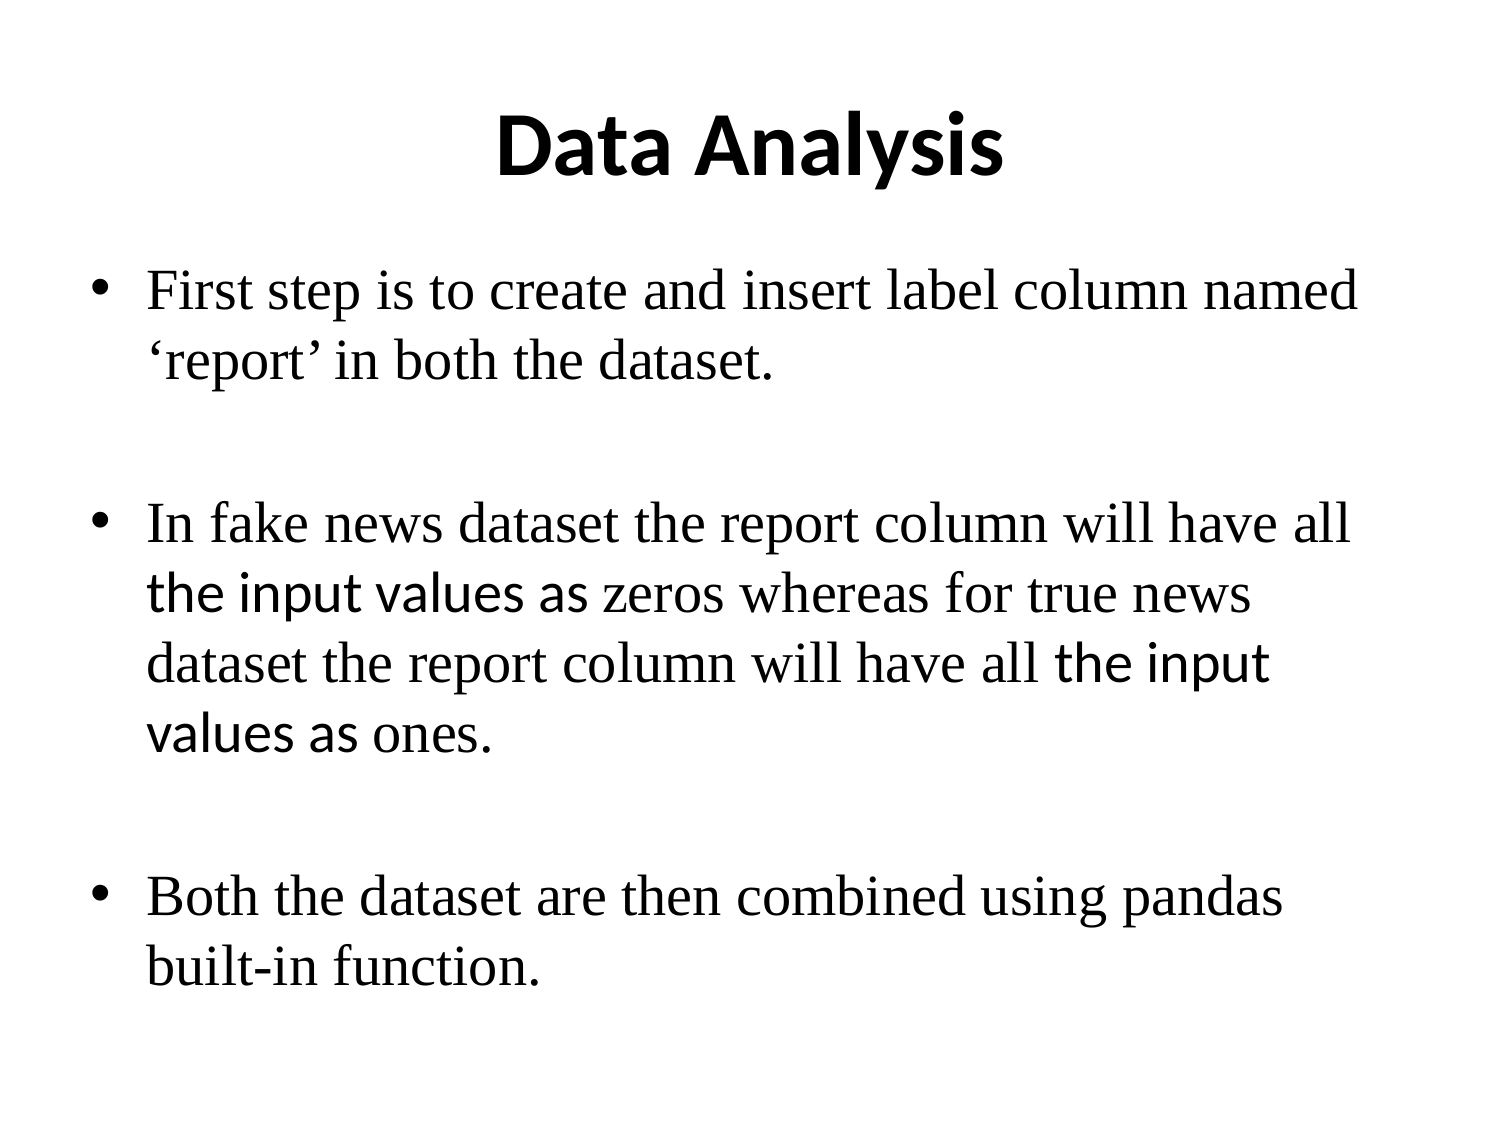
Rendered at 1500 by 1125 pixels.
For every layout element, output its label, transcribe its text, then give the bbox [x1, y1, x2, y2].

list First step is to create and insert label column named ‘report’ in both the dataset. In fake news dataset the report column will have all the input values as zeros whereas for true news dataset the report column will have all the input values as ones. Both the dataset are then combined using pandas built-in function. [75, 162, 1425, 1125]
title Data Analysis [75, 45, 1425, 162]
